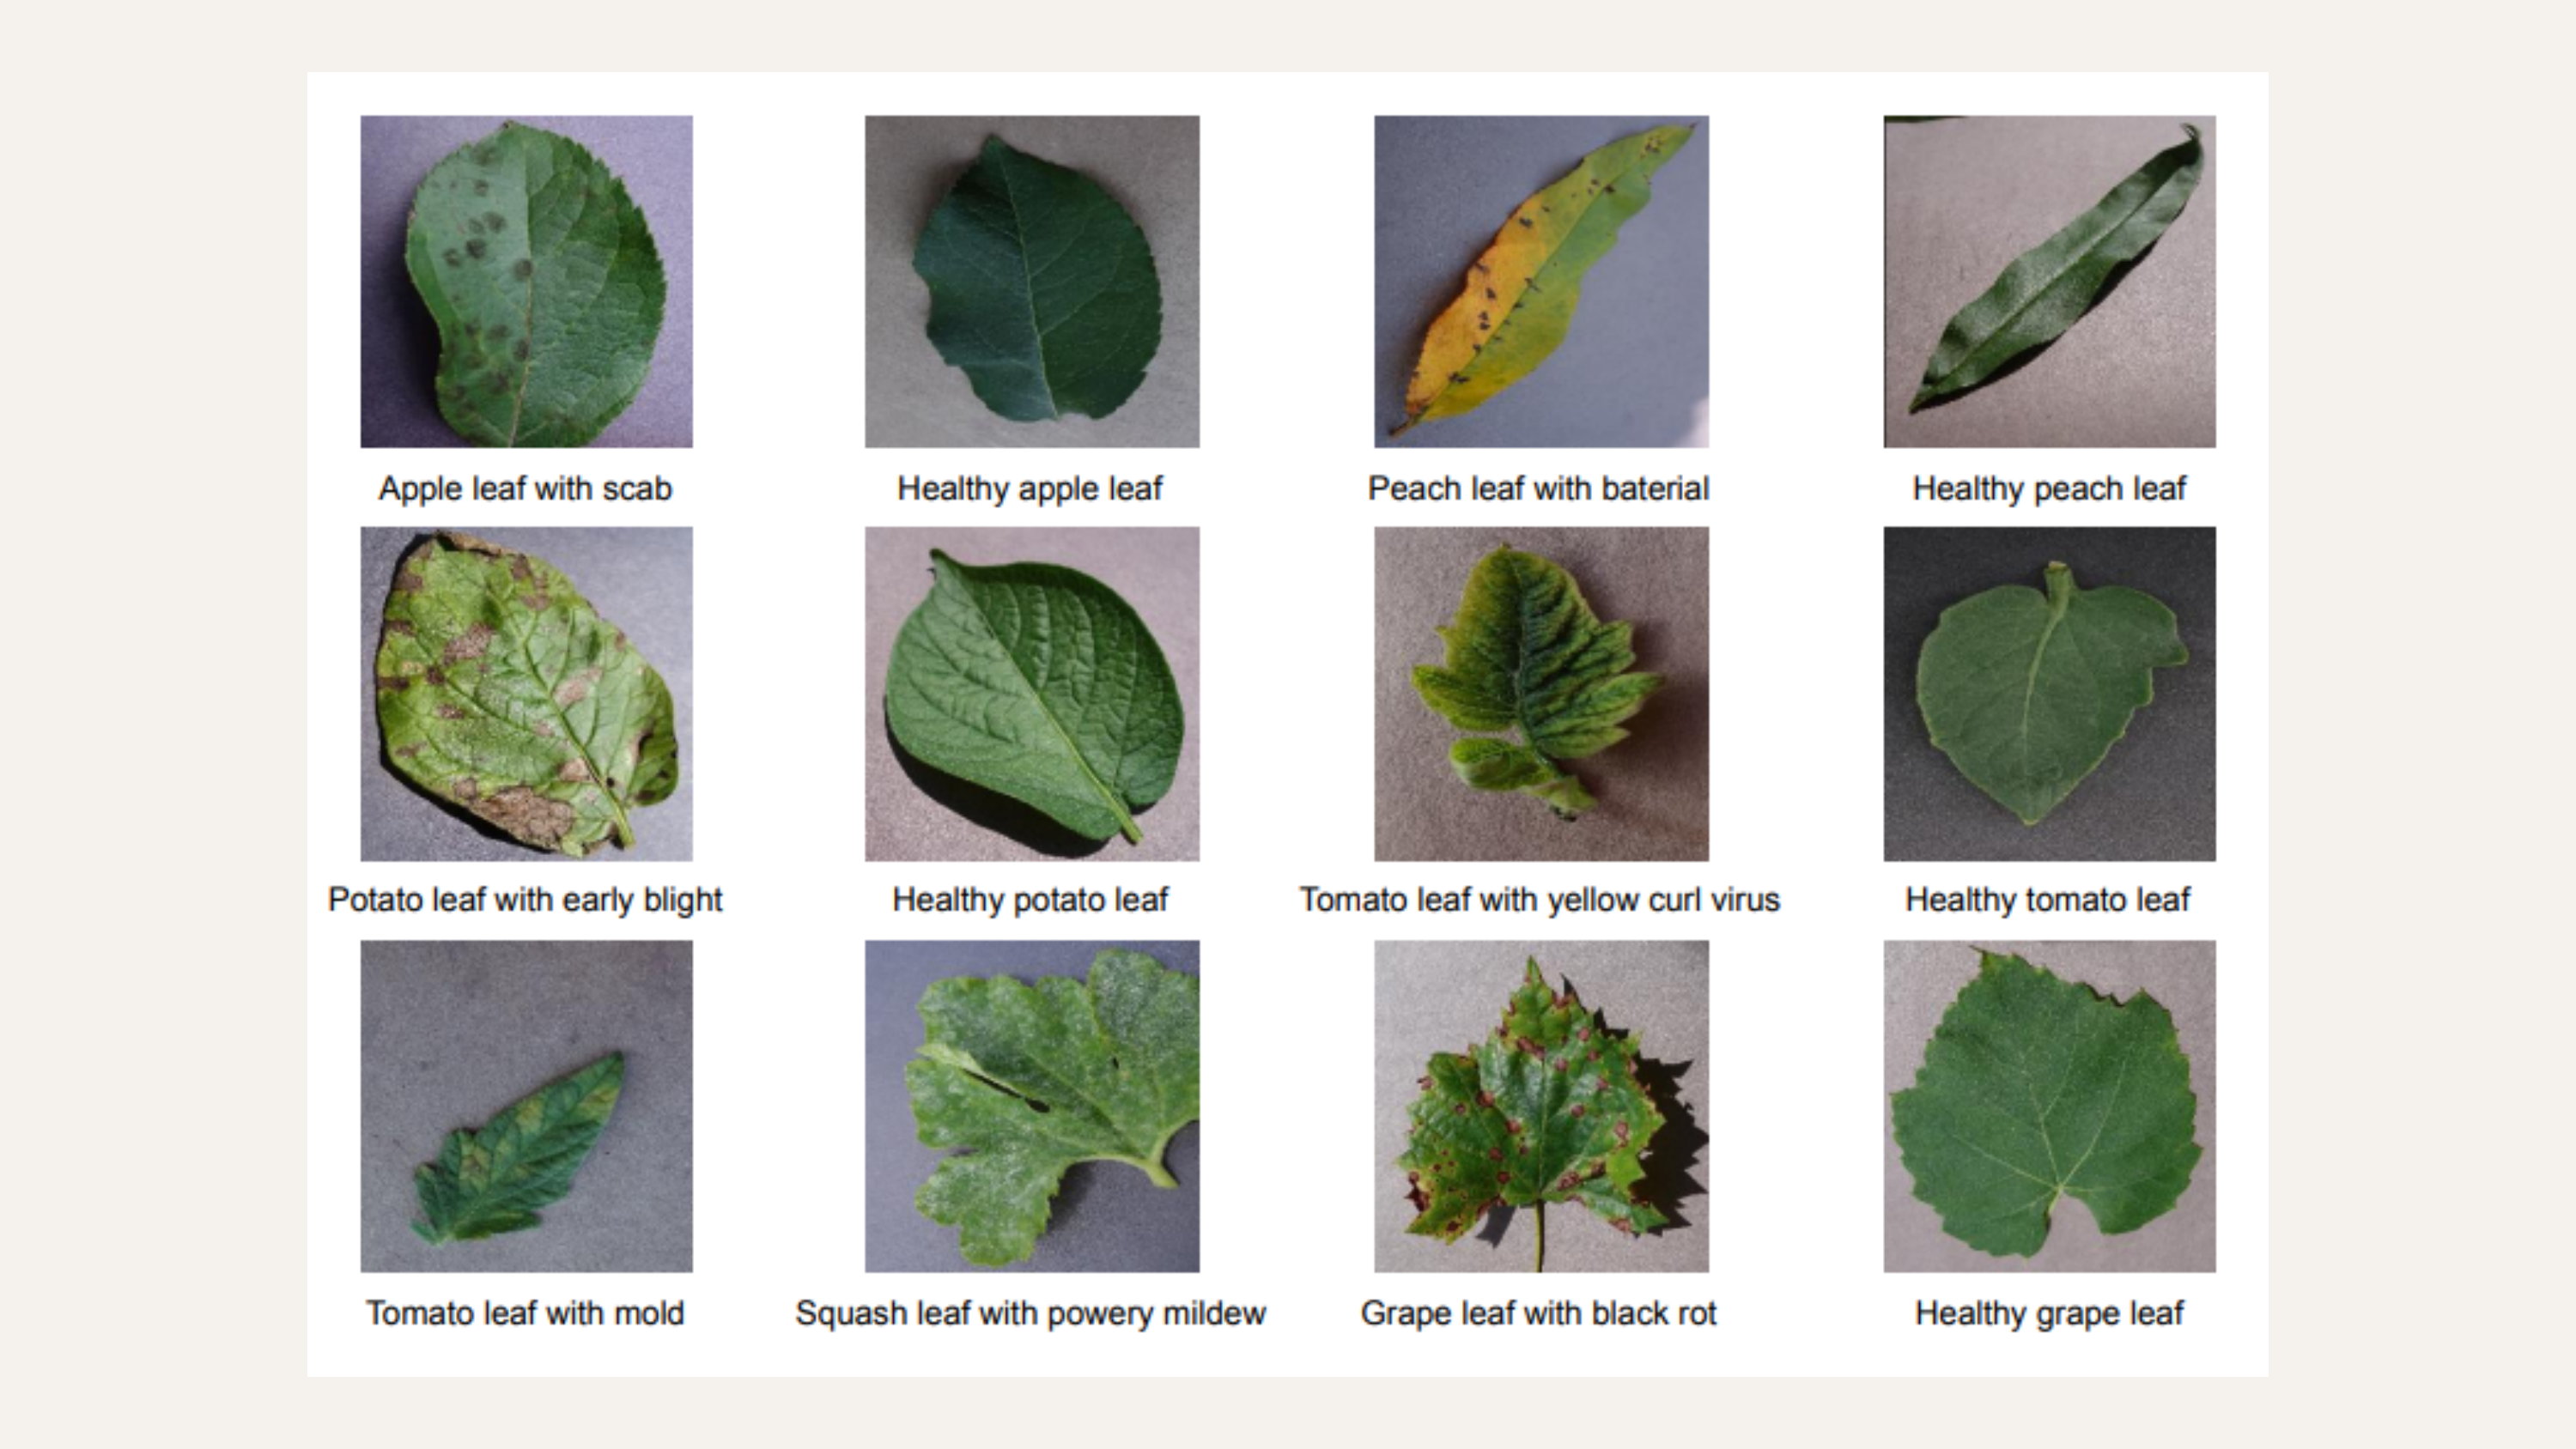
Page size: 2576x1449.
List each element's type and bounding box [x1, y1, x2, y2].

text_box [307, 72, 2269, 1377]
